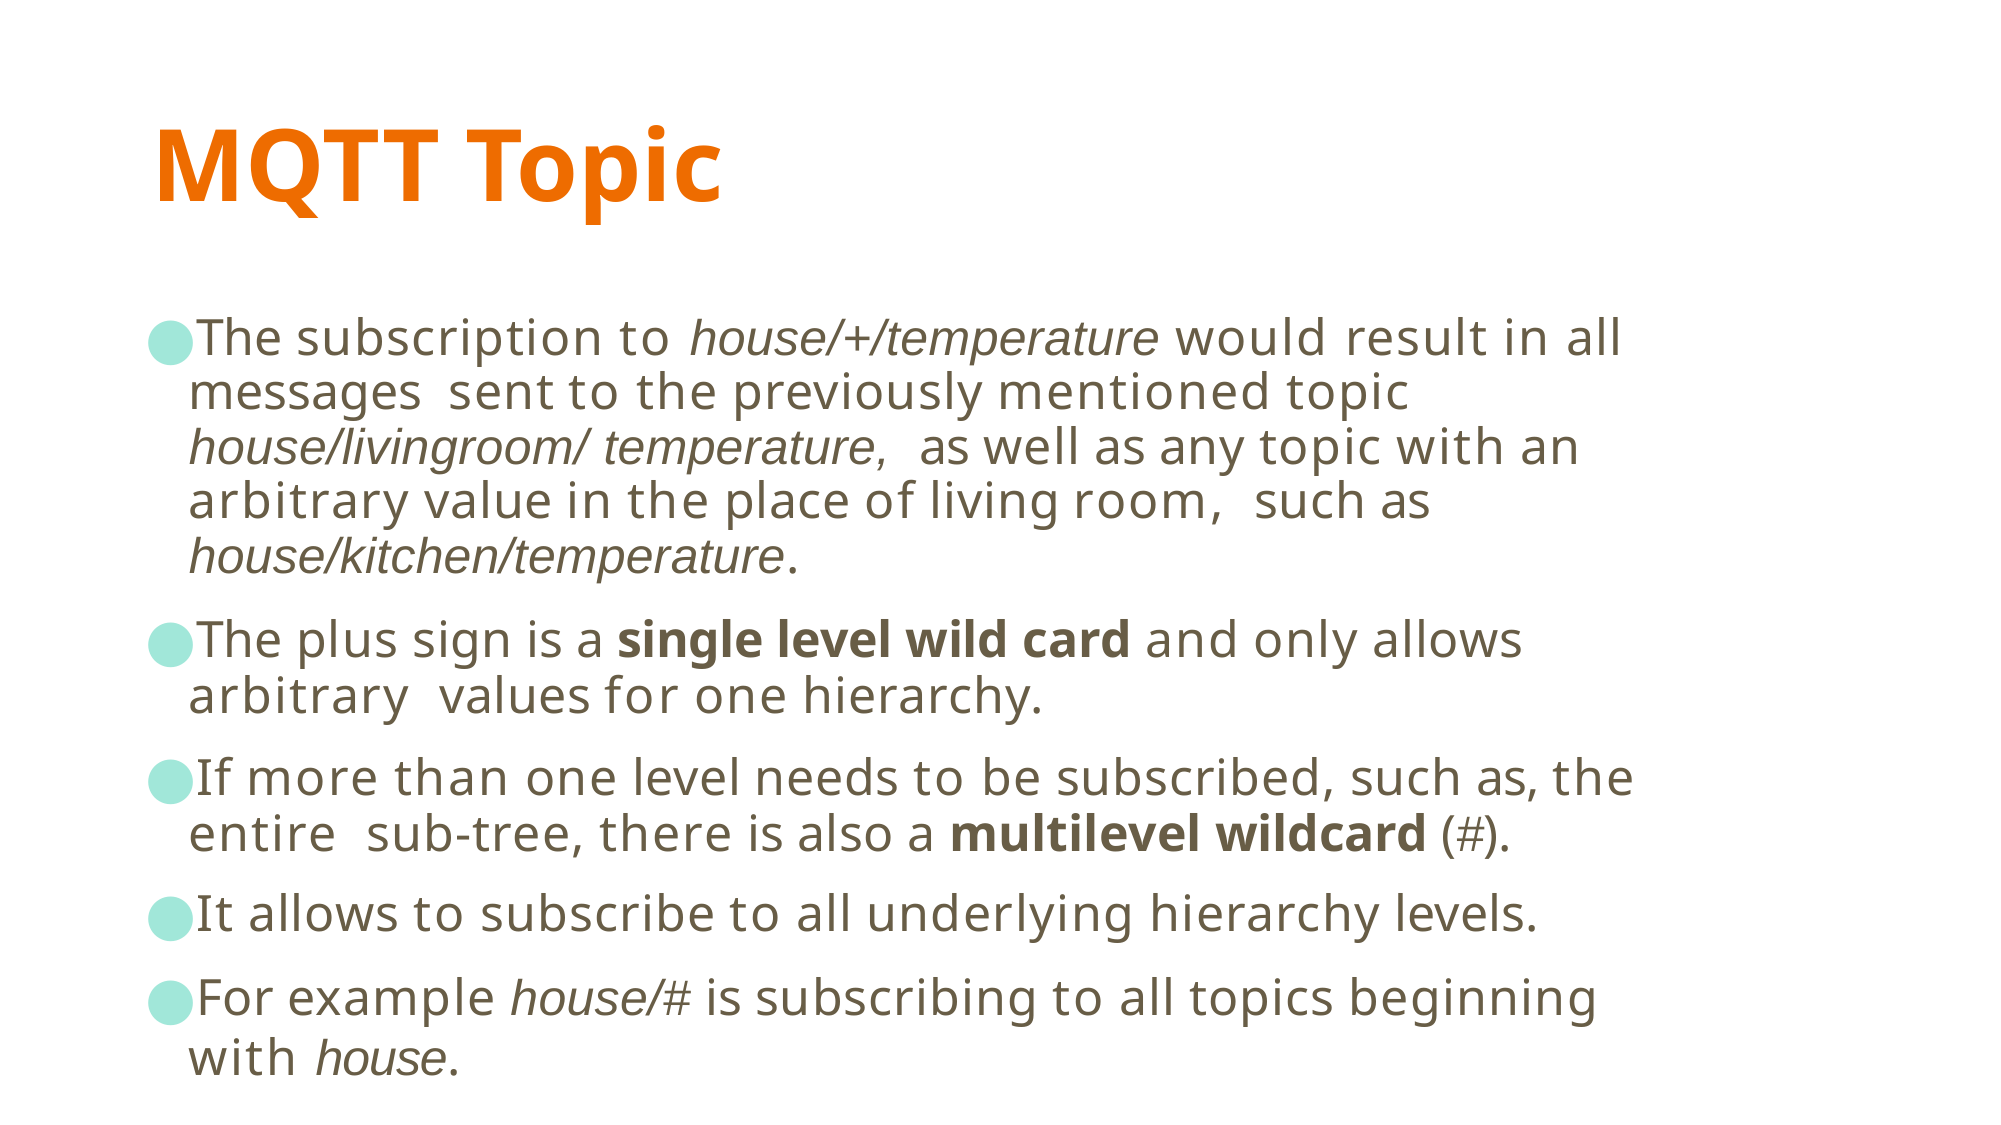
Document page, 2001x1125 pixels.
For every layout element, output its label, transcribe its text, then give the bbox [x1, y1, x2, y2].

text_box The subscription to house/+/temperature would result in all messages sent to the previously mentioned topic house/livingroom/ temperature, as well as any topic with an arbitrary value in the place of living room, such as house/kitchen/temperature. The plus sign is a single level wild card and only allows arbitrary values for one hierarchy. If more than one level needs to be subscribed, such as, the entire sub‐tree, there is also a multilevel wildcard (#). It allows to subscribe to all underlying hierarchy levels. For example house/# is subscribing to all topics beginning with house. [143, 304, 1807, 1086]
title MQTT Topic [149, 98, 1550, 304]
